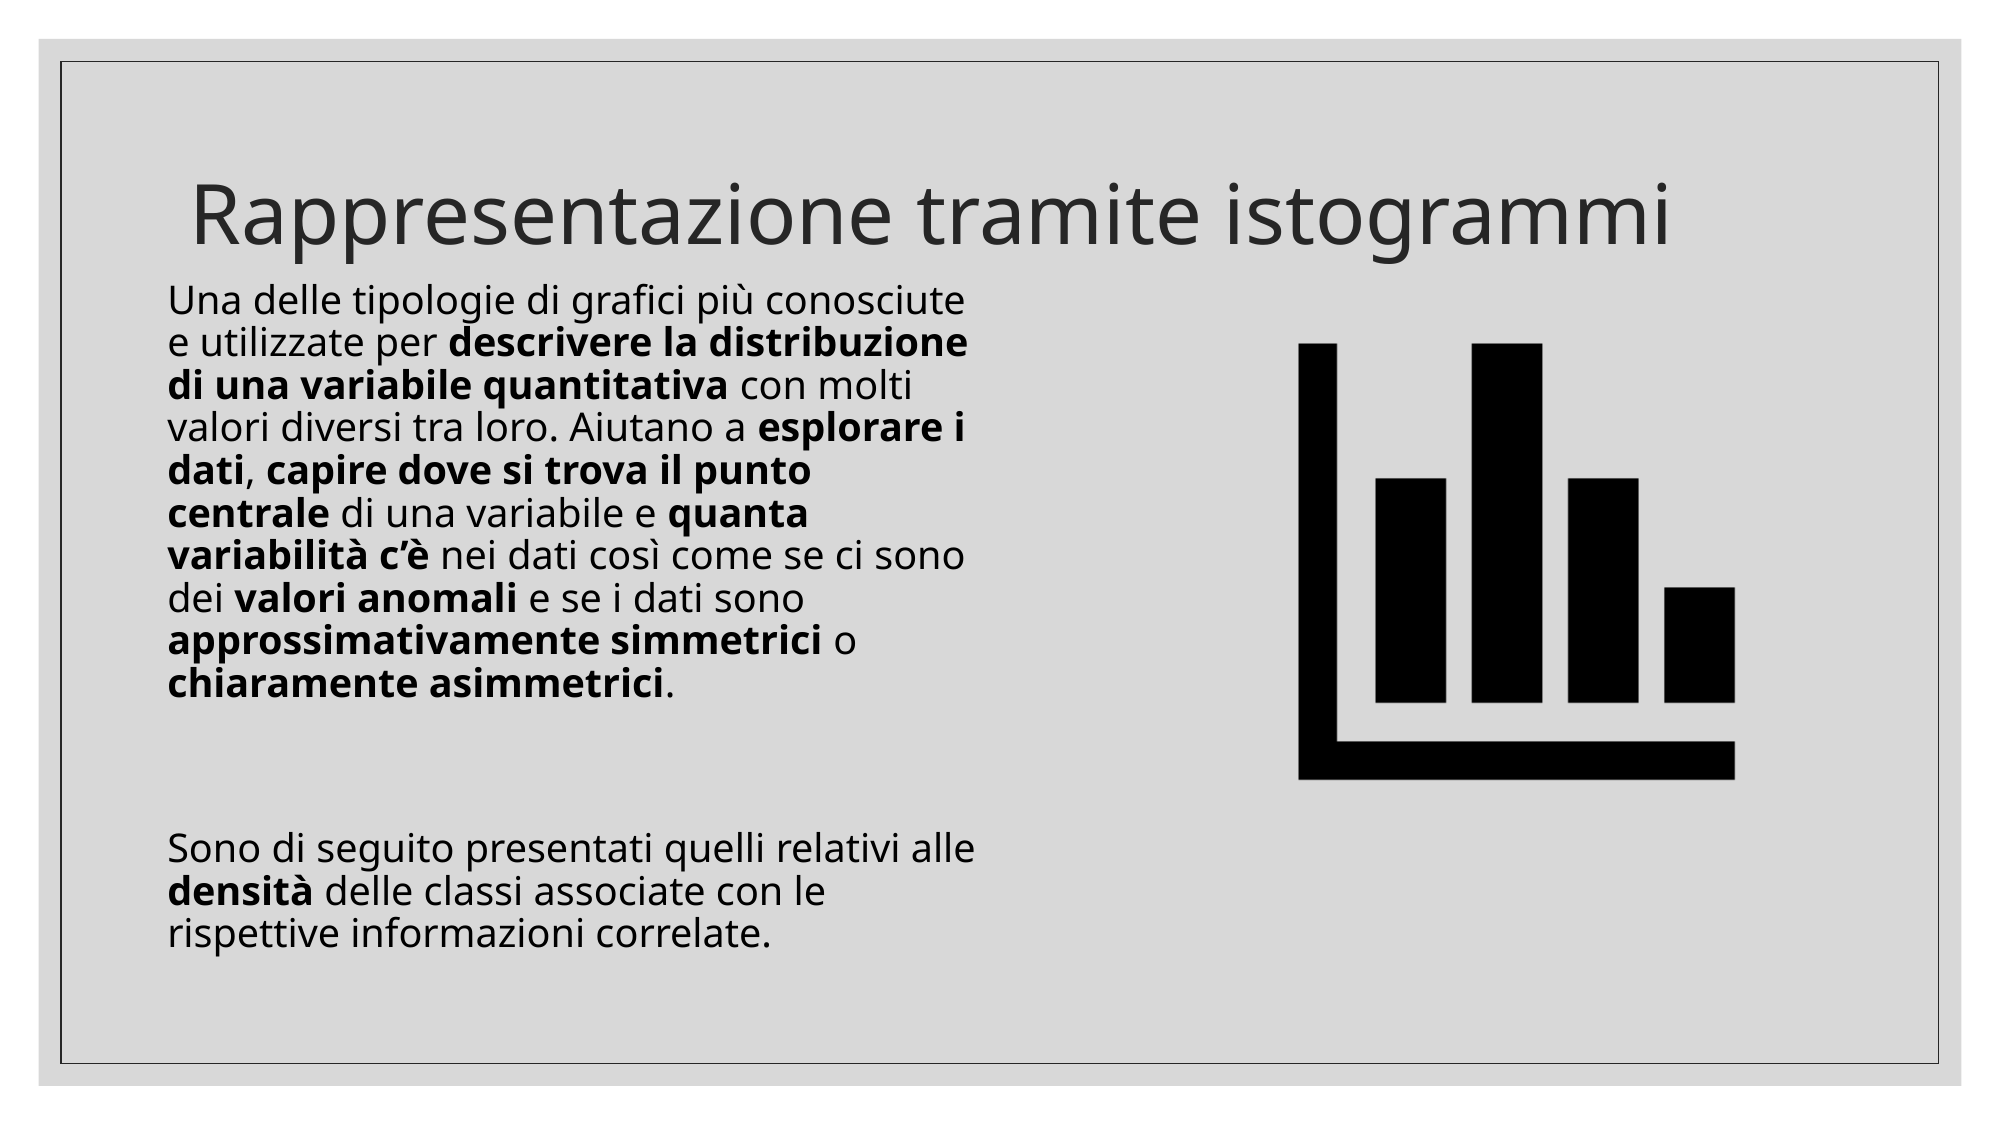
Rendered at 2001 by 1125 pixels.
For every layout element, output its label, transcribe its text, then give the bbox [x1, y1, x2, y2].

title Rappresentazione tramite istogrammi [174, 105, 1825, 331]
picture [1209, 254, 1825, 870]
text_box Una delle tipologie di grafici più conosciute e utilizzate per descrivere la distribuzione di una variabile quantitativa con molti valori diversi tra loro. Aiutano a esplorare i dati, capire dove si trova il punto centrale di una variabile e quanta variabilità c’è nei dati così come se ci sono dei valori anomali e se i dati sono approssimativamente simmetrici o chiaramente asimmetrici. Sono di seguito presentati quelli relativi alle densità delle classi associate con le rispettive informazioni correlate. [152, 272, 1000, 1066]
